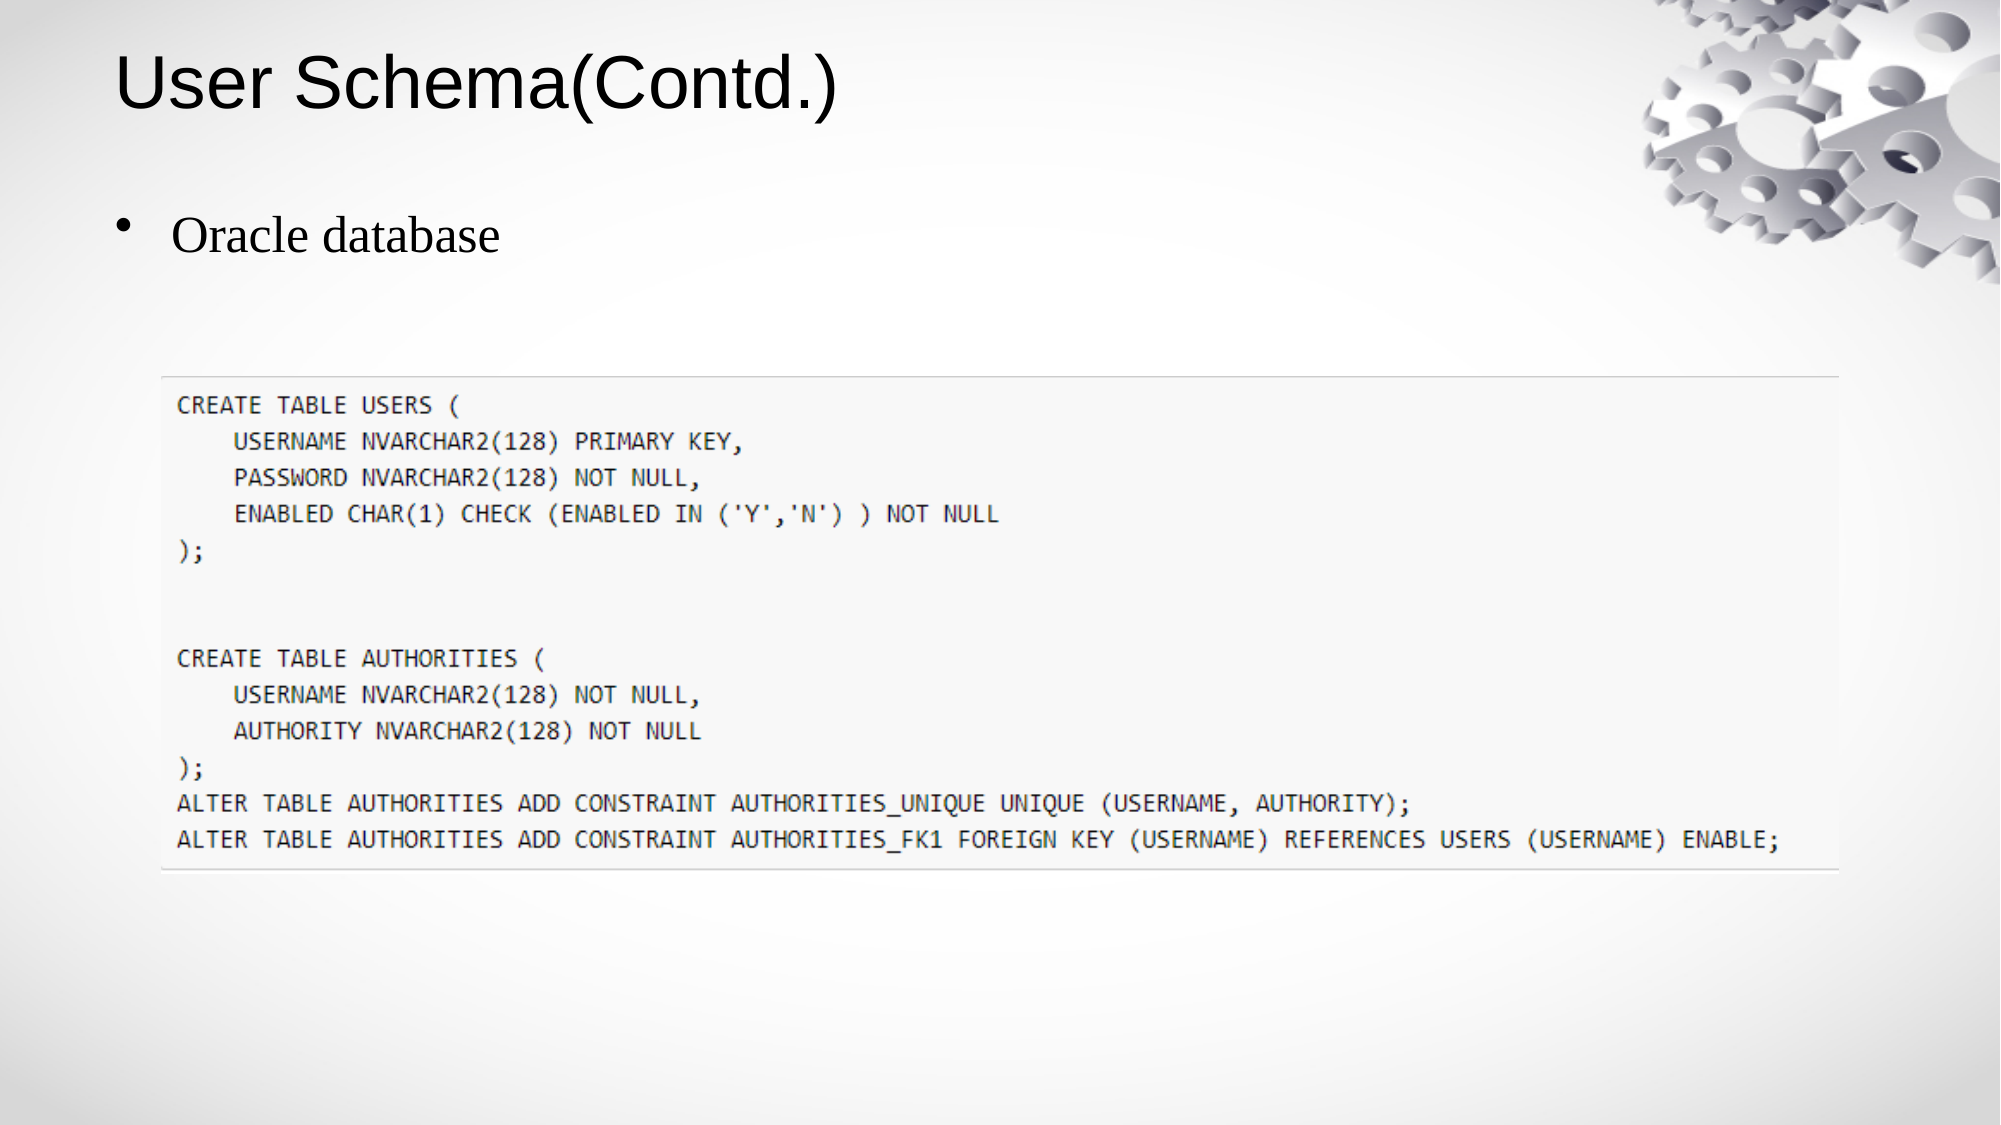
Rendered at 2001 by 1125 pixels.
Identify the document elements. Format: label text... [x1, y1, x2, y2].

picture [0, 0, 2000, 1125]
title User Schema(Contd.) [99, 30, 1901, 127]
list Oracle database [99, 192, 984, 1006]
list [161, 376, 1839, 874]
